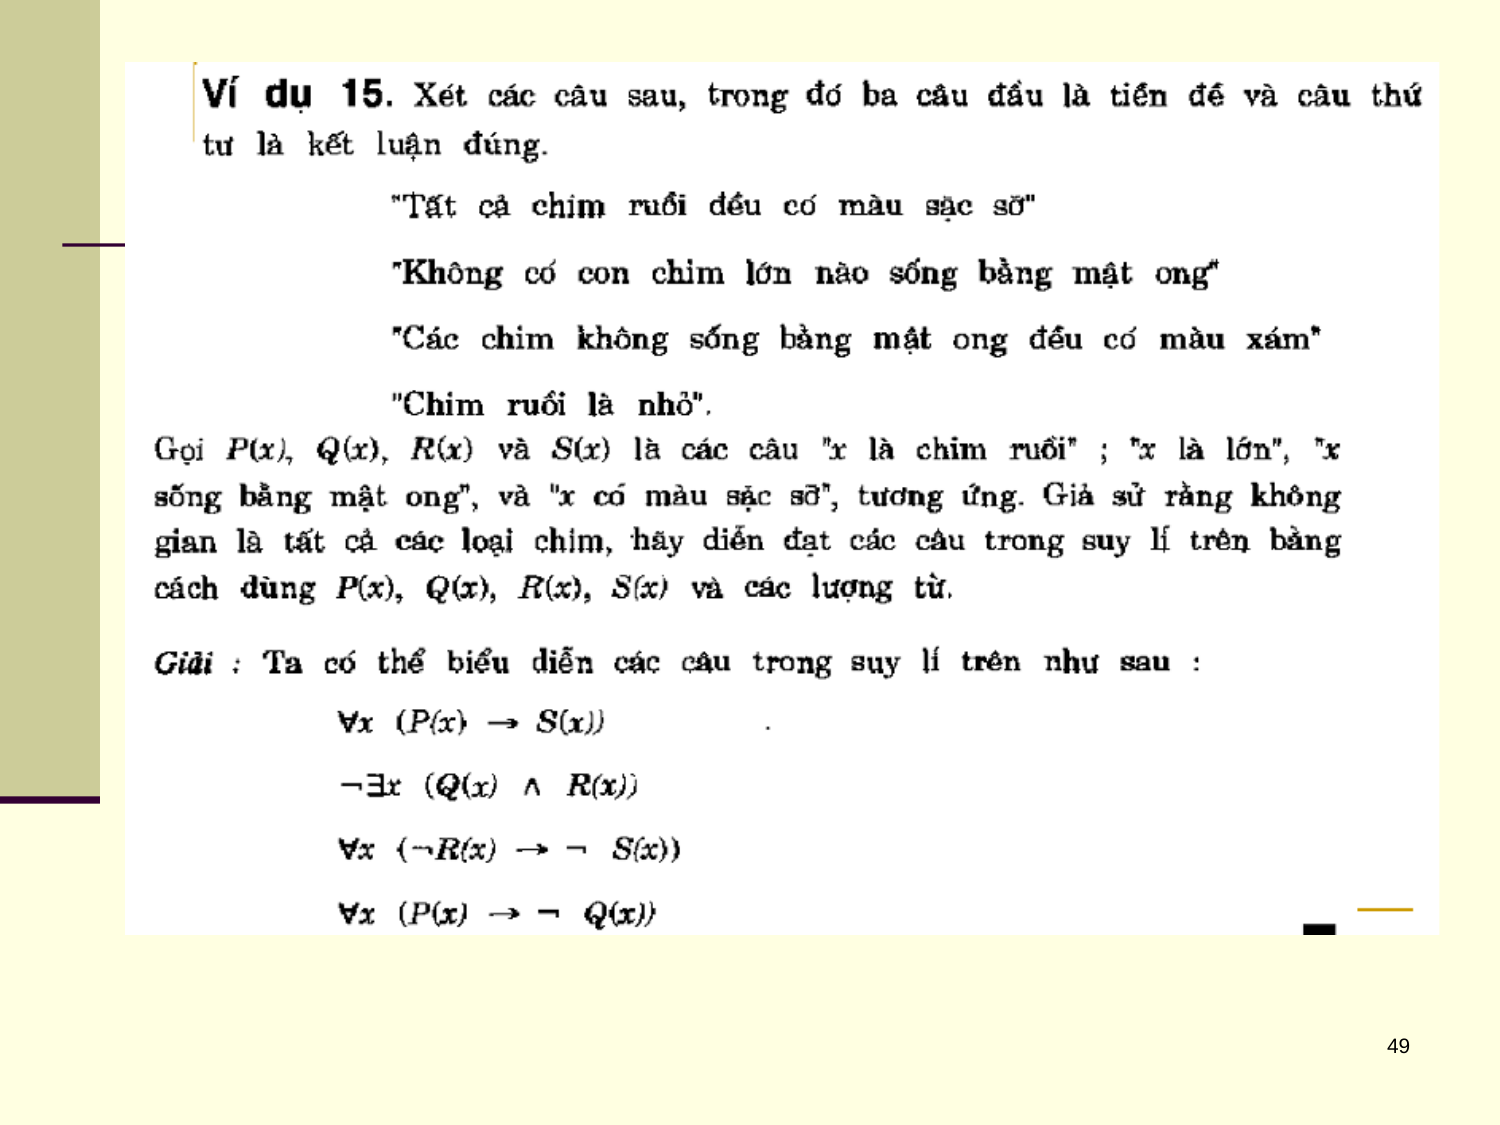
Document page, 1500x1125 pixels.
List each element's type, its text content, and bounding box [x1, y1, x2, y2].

picture [124, 62, 1440, 957]
slide_number 49 [1112, 1024, 1426, 1101]
